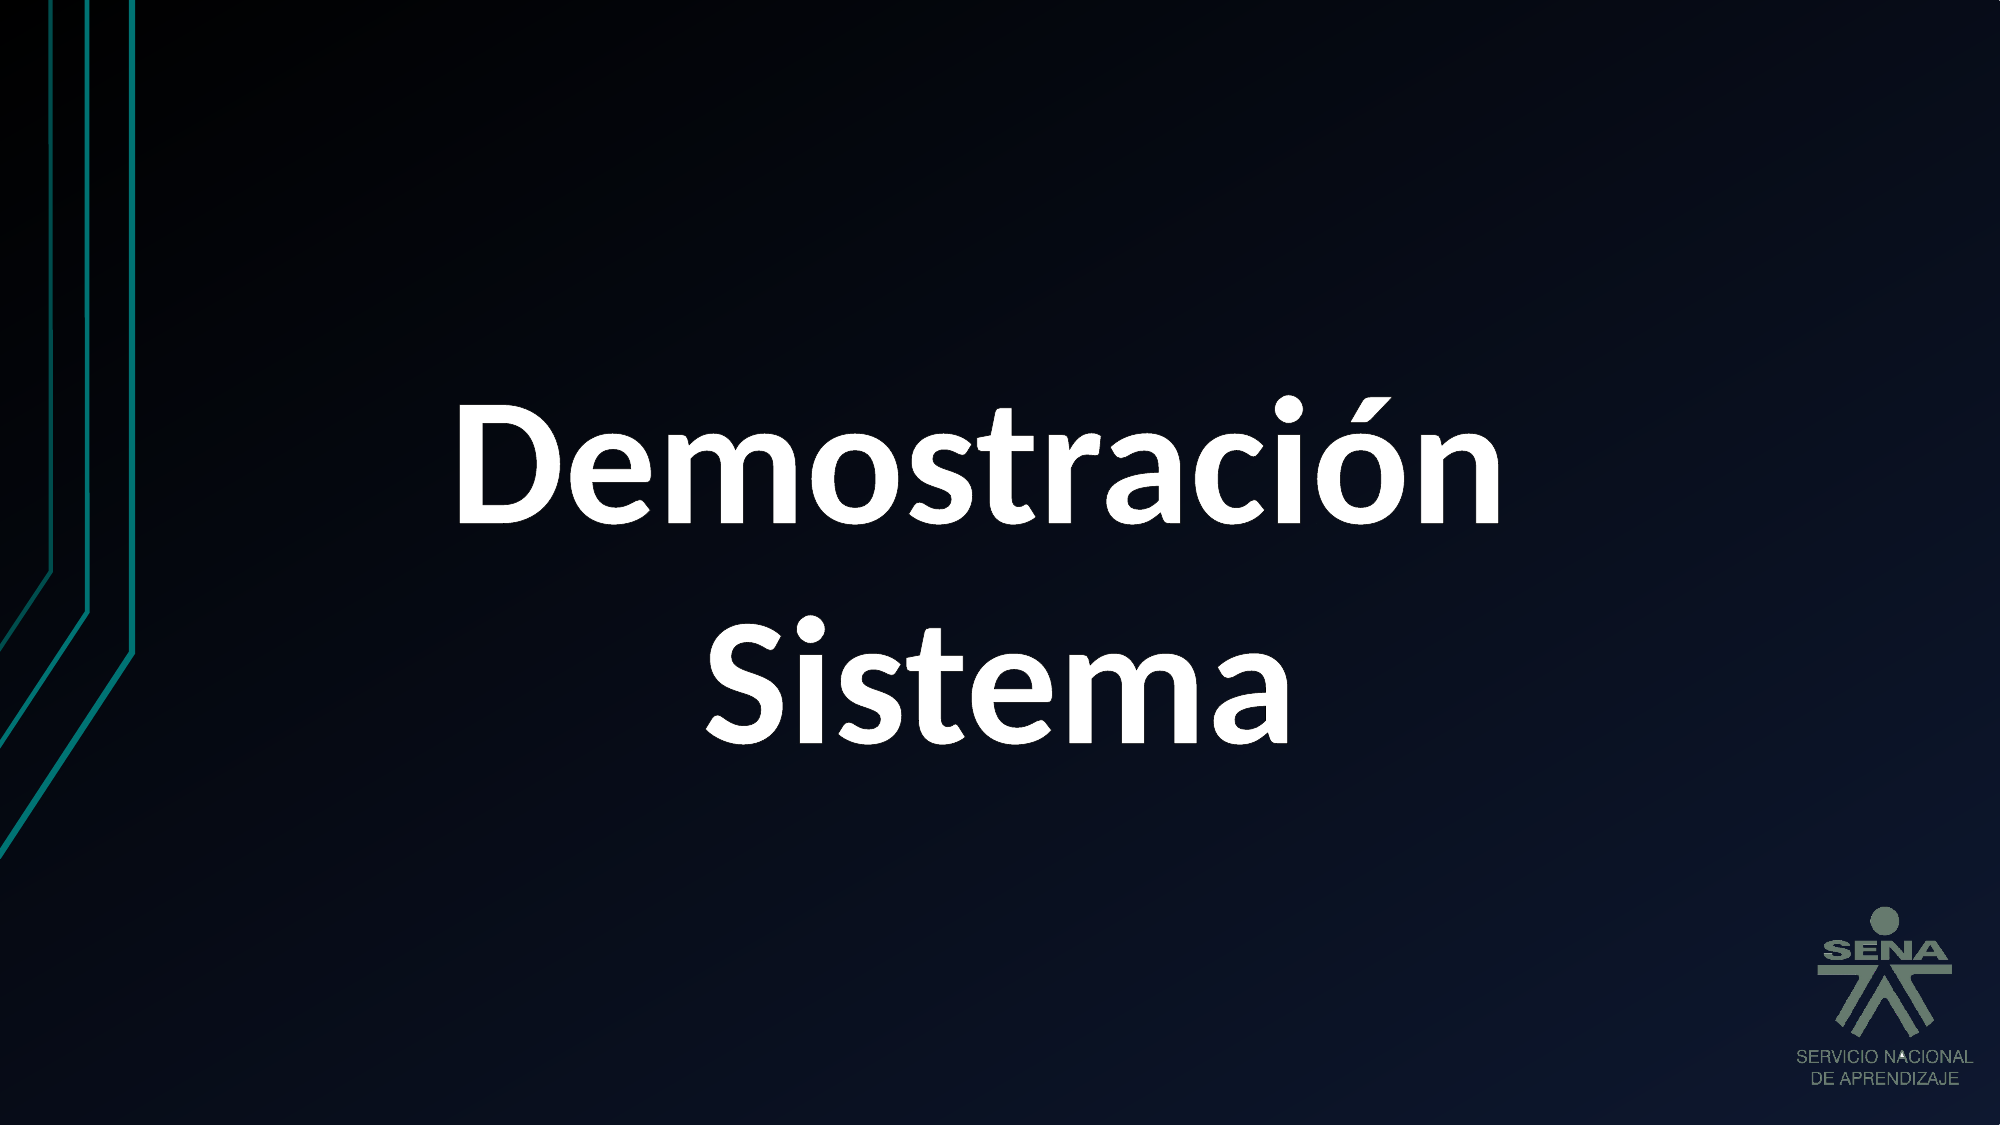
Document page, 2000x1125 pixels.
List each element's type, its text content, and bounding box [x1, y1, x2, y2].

text_box Demostración Sistema [433, 332, 1566, 788]
picture [1790, 893, 1975, 1125]
